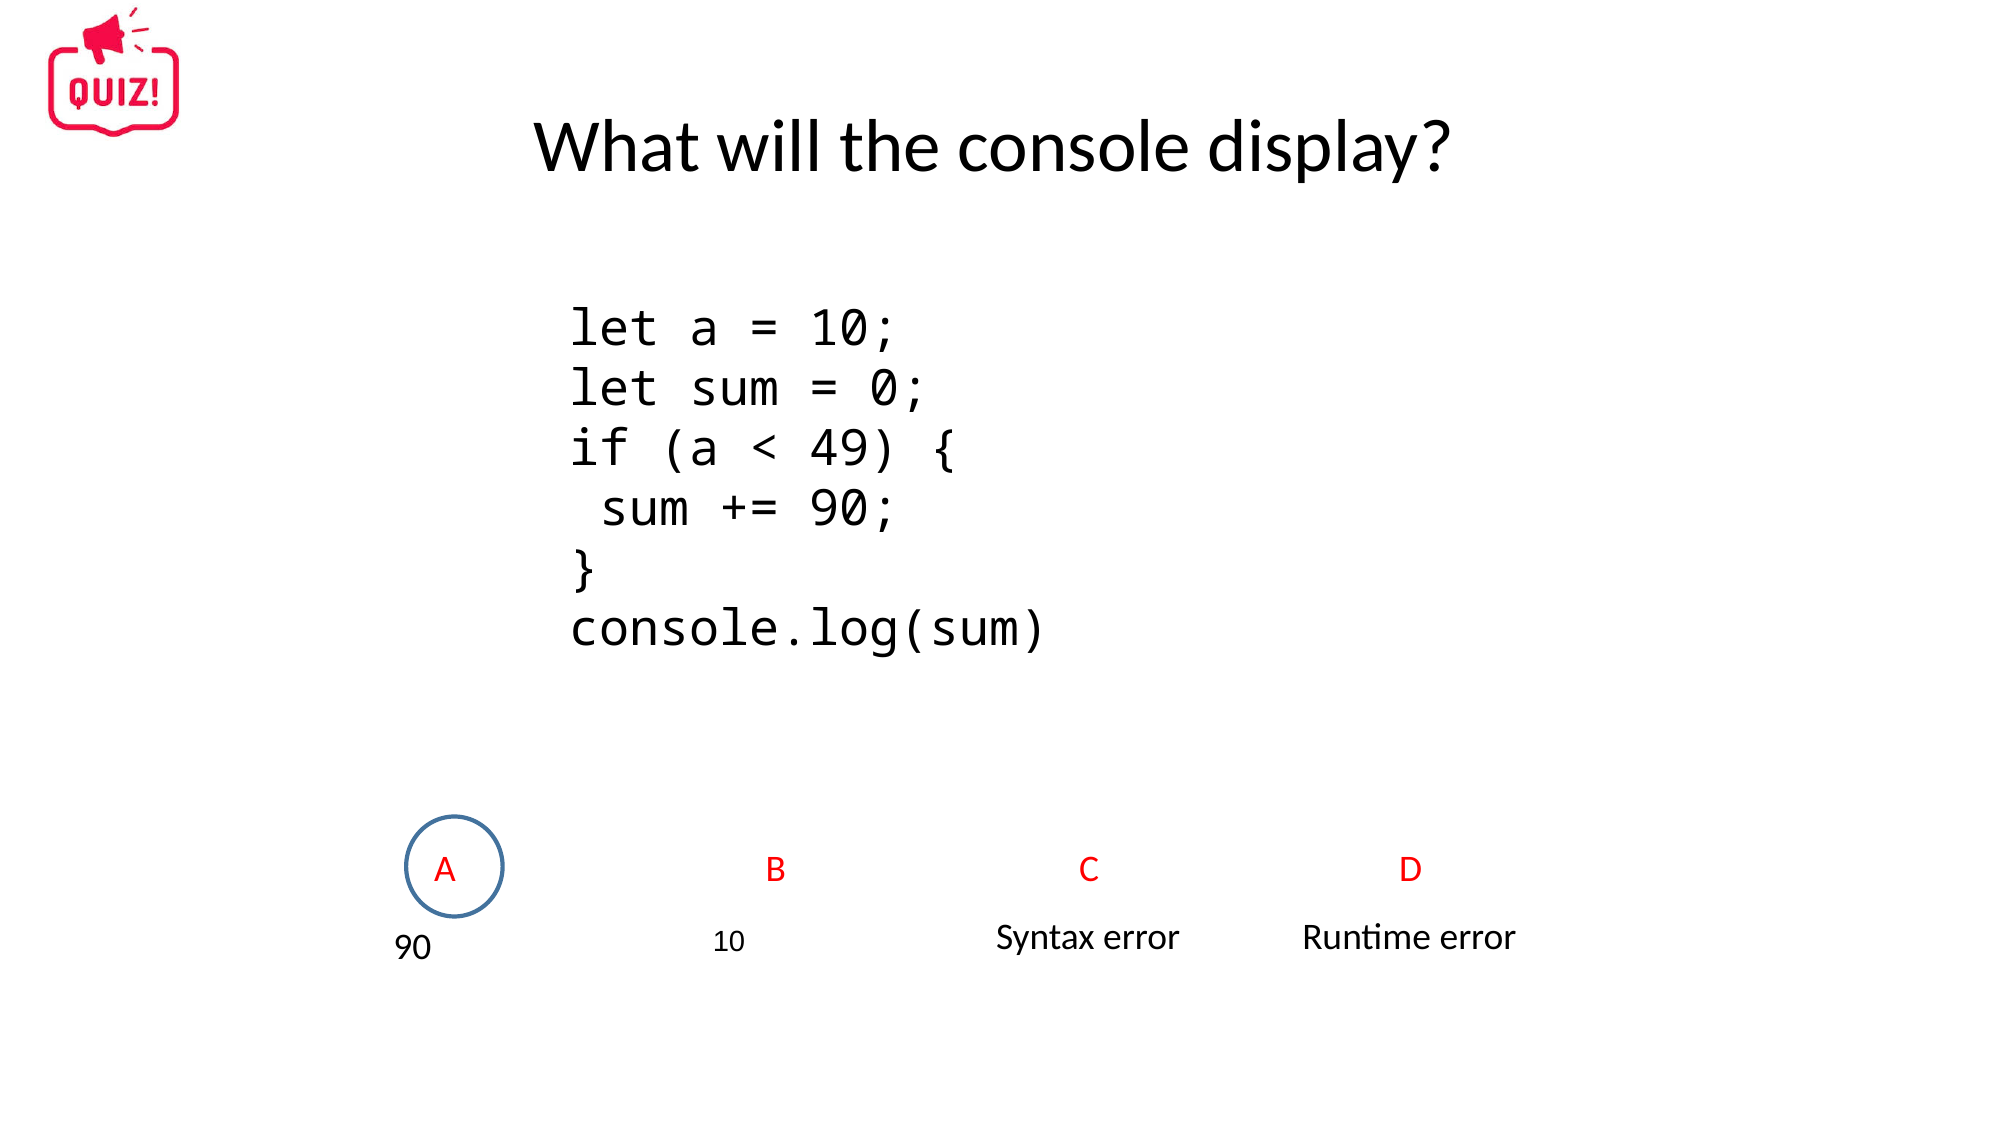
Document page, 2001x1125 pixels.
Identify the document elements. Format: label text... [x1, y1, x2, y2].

text_box Syntax error [981, 904, 1229, 964]
text_box Runtime error [1287, 904, 1535, 964]
text_box B [750, 836, 803, 897]
text_box 90 [378, 914, 552, 975]
text_box D [1384, 836, 1438, 897]
text_box What will the console display? [518, 88, 1572, 194]
picture [41, 0, 181, 142]
text_box 10 [698, 914, 908, 965]
text_box let a = 10; let sum = 0; if (a < 49) { sum += 90; } console.log(sum) [344, 288, 1522, 664]
text_box C [1064, 836, 1105, 897]
text_box [404, 814, 505, 919]
